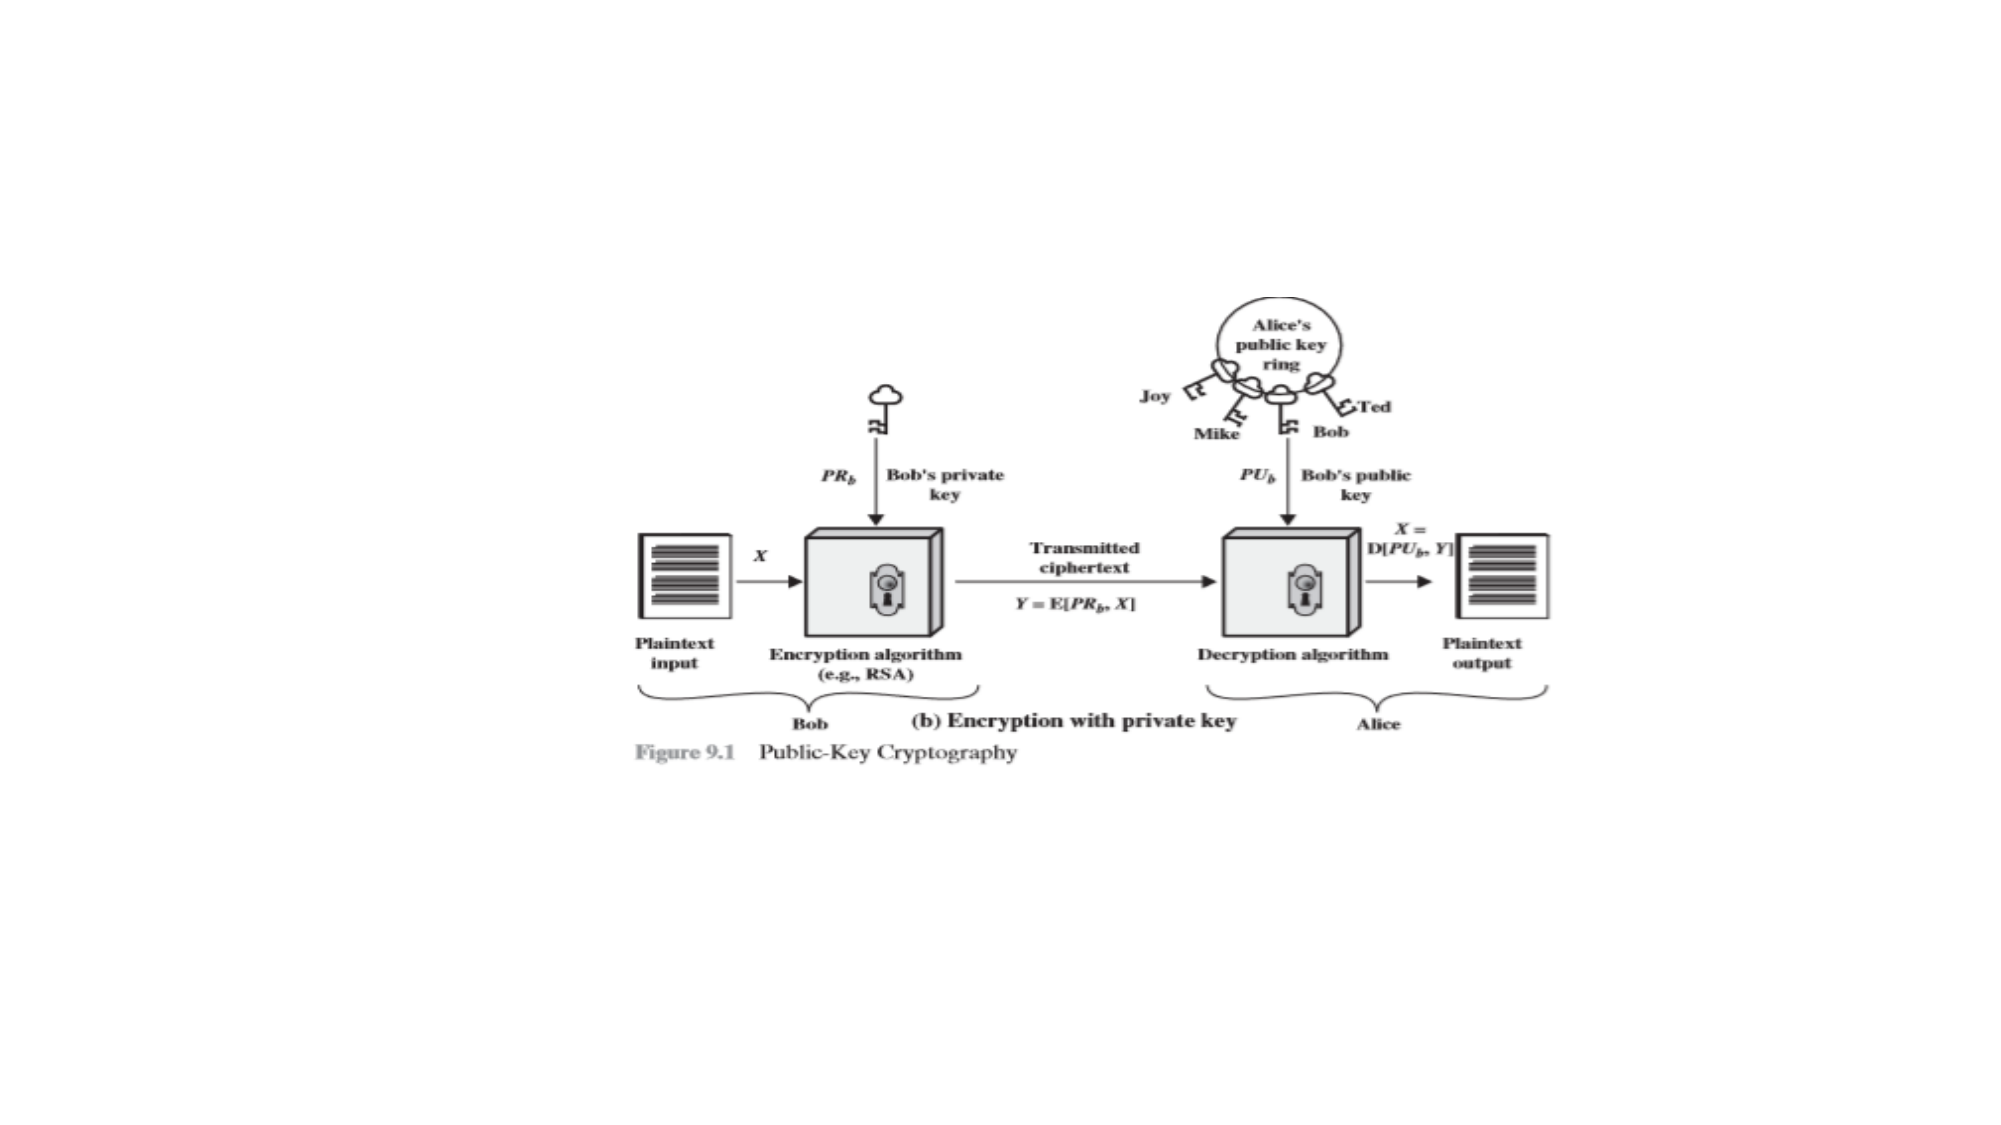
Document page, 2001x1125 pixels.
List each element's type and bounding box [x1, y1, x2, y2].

list [531, 297, 1610, 782]
